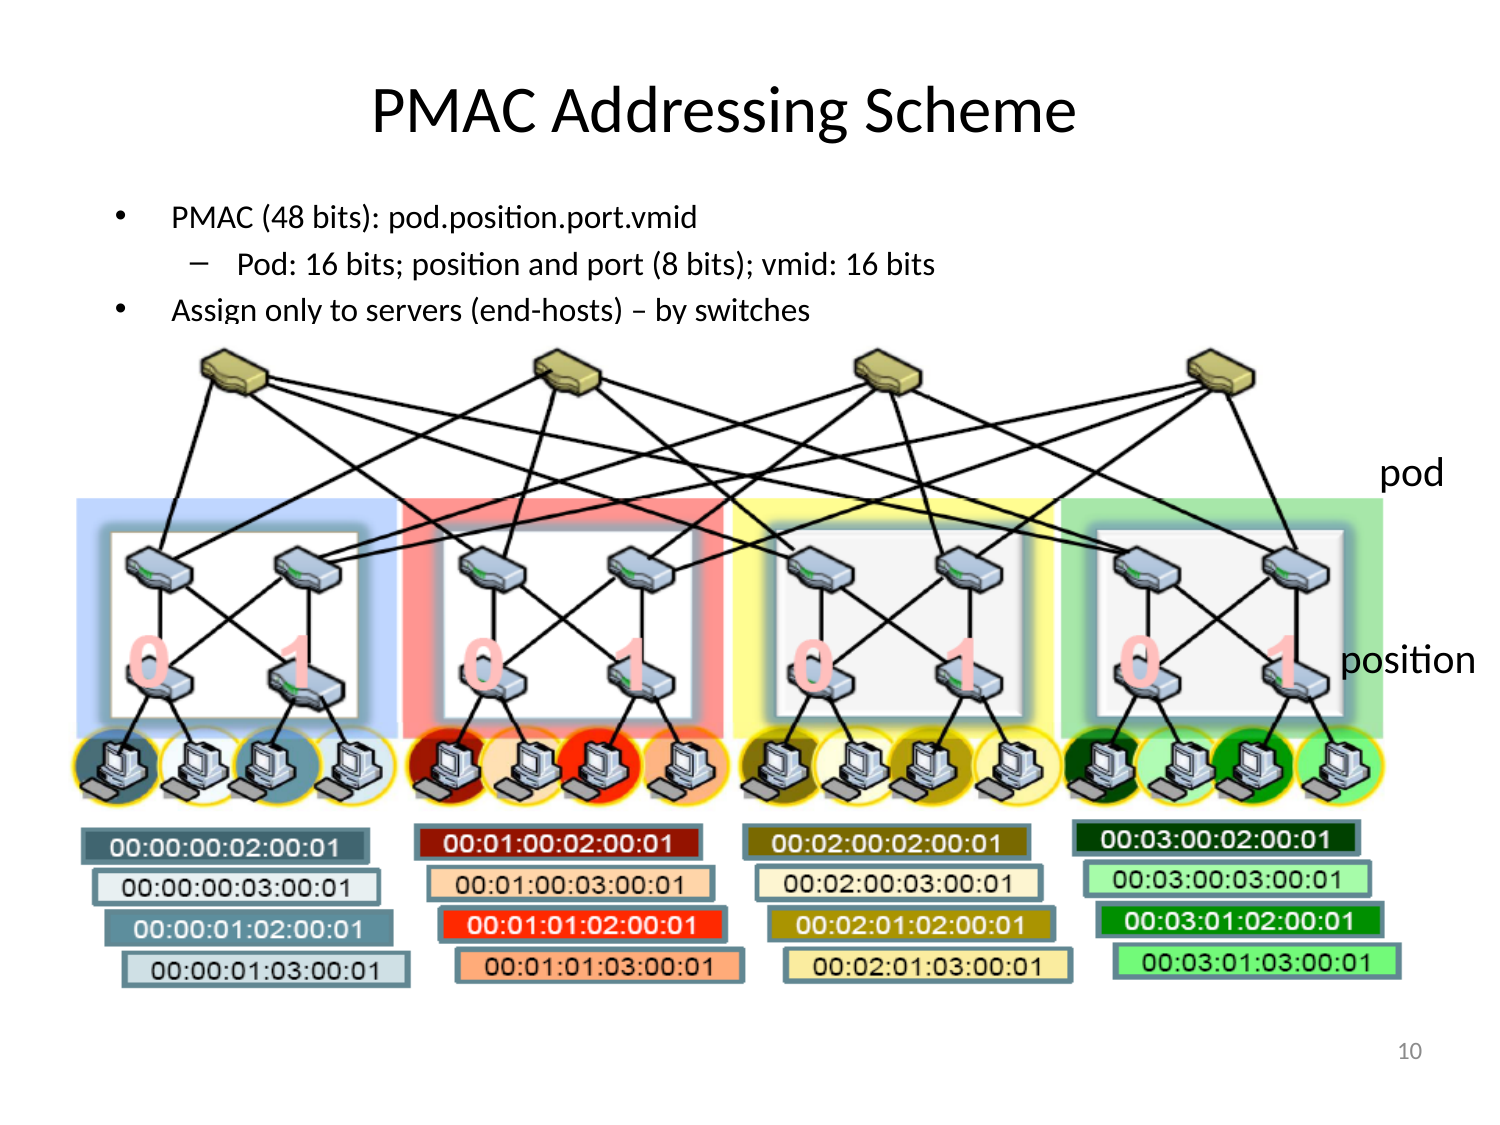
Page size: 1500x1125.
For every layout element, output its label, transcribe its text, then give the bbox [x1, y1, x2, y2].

picture [49, 324, 1424, 991]
slide_number 10 [1125, 1012, 1438, 1088]
text_box pod [1427, 437, 1461, 503]
text_box position [1427, 624, 1492, 690]
list PMAC (48 bits): pod.position.port.vmid Pod: 16 bits; position and port (8 bits); vmid: 16 bits Assign only to servers (end-hosts) – by switches [99, 187, 1438, 325]
title PMAC Addressing Scheme [87, 24, 1363, 188]
